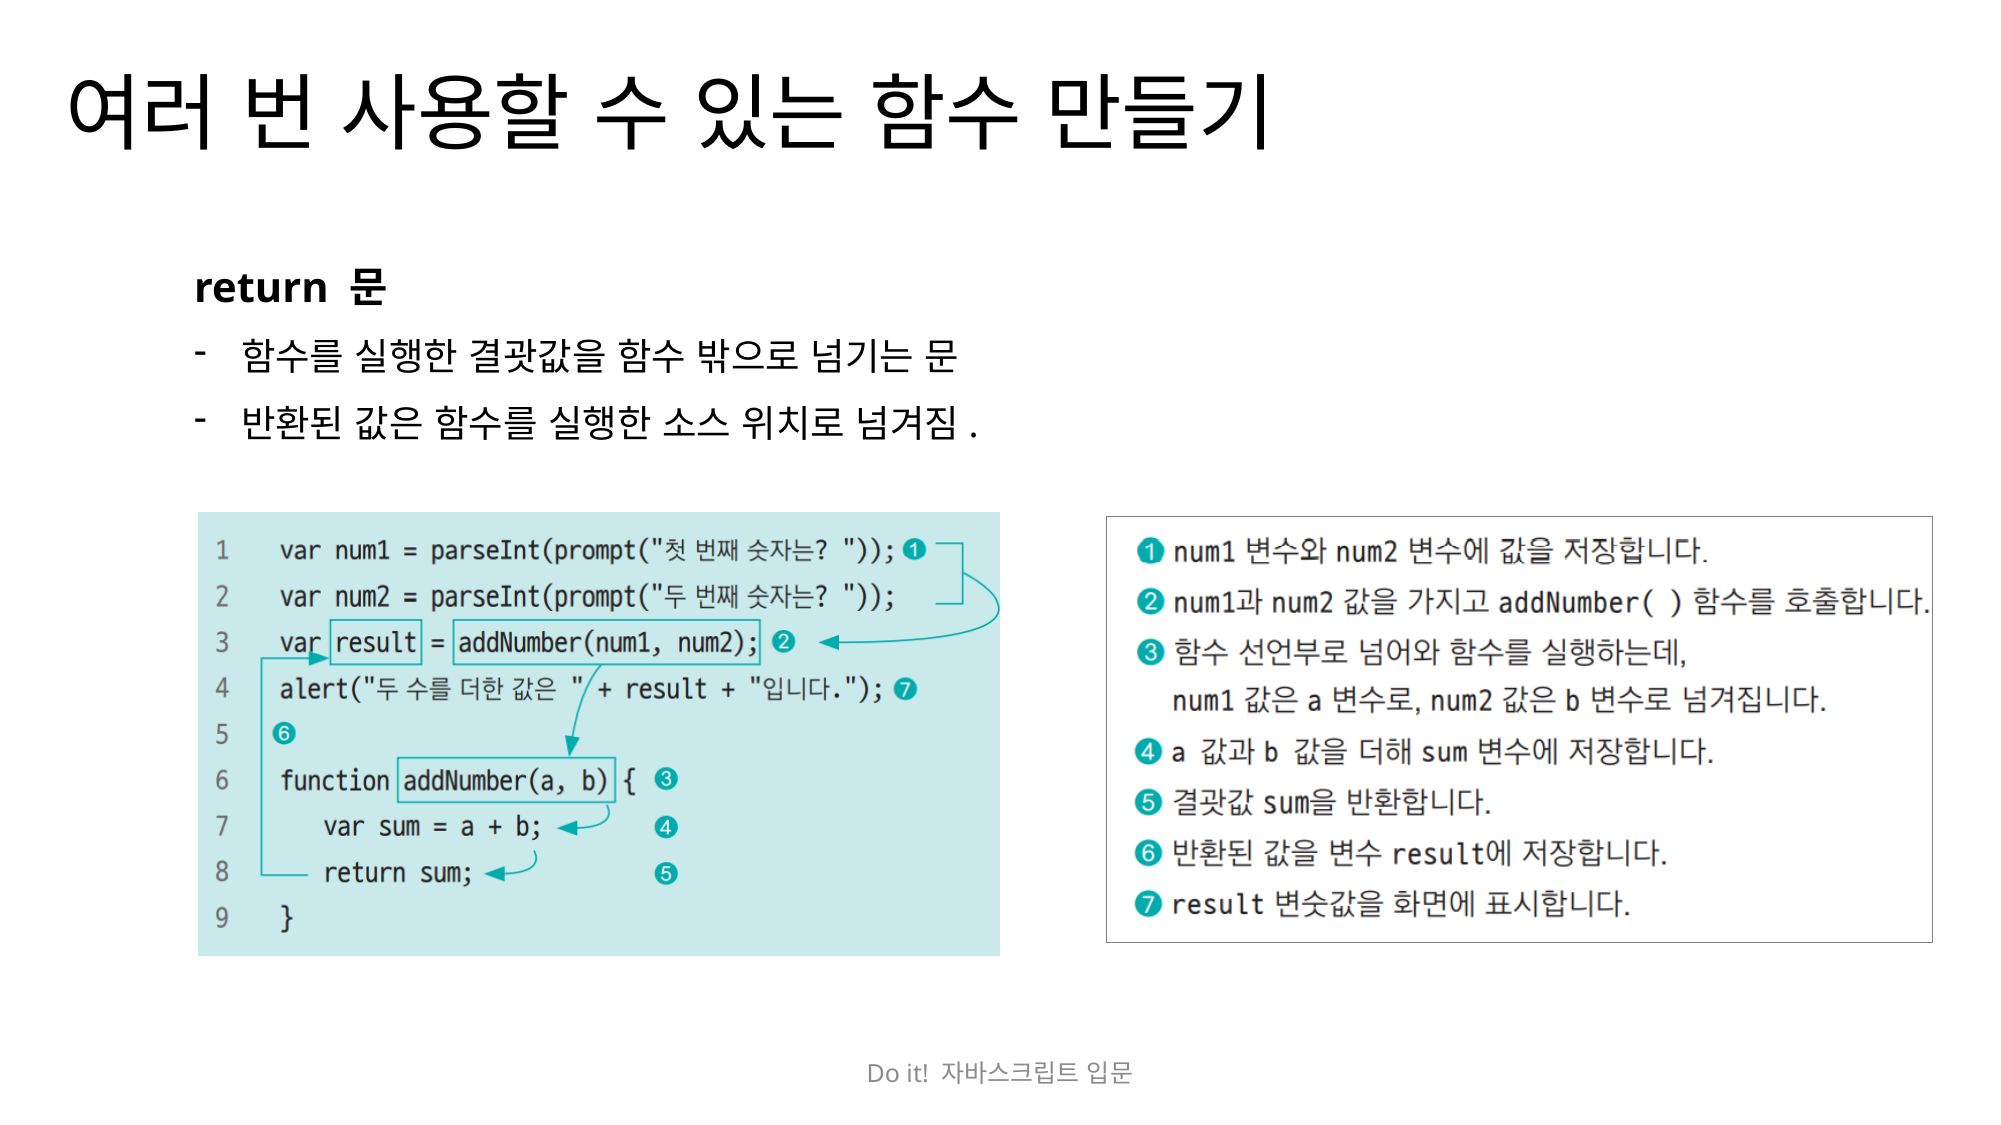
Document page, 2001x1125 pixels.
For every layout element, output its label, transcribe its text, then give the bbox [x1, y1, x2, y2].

picture [198, 512, 1000, 956]
text_box return 문 함수를 실행한 결괏값을 함수 밖으로 넘기는 문 반환된 값은 함수를 실행한 소스 위치로 넘겨짐. [179, 228, 1347, 453]
picture [1106, 516, 1933, 943]
text_box 여러 번 사용할 수 있는 함수 만들기 [50, 52, 1347, 168]
footer Do it! 자바스크립트 입문 [662, 1042, 1338, 1103]
